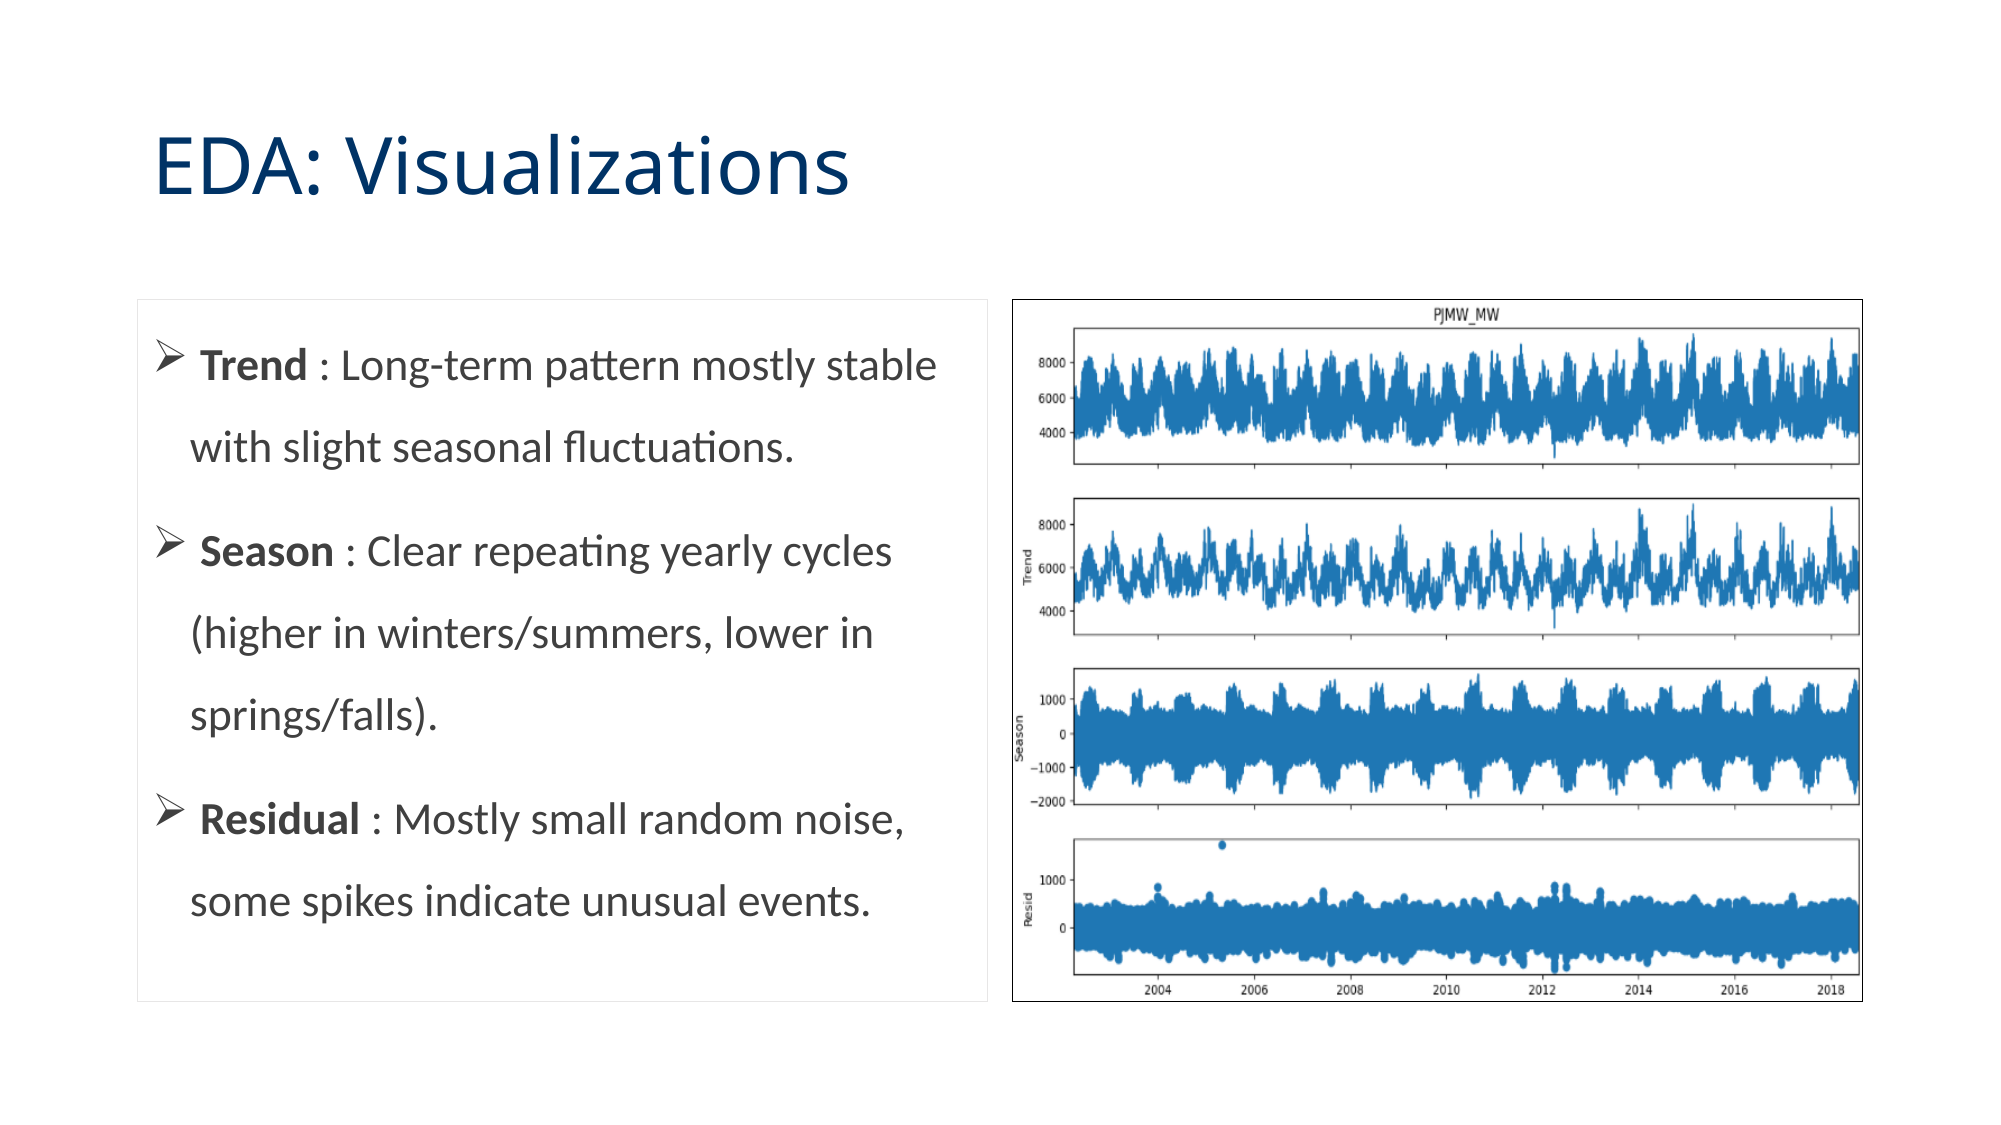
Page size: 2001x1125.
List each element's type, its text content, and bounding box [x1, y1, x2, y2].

title EDA: Visualizations [137, 59, 1863, 278]
list Trend : Long-term pattern mostly stable with slight seasonal fluctuations. Season : Clear repeating yearly cycles (higher in winters/summers, lower in springs/falls). Residual : Mostly small random noise, some spikes indicate unusual events. [137, 299, 988, 1002]
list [1012, 299, 1863, 1002]
